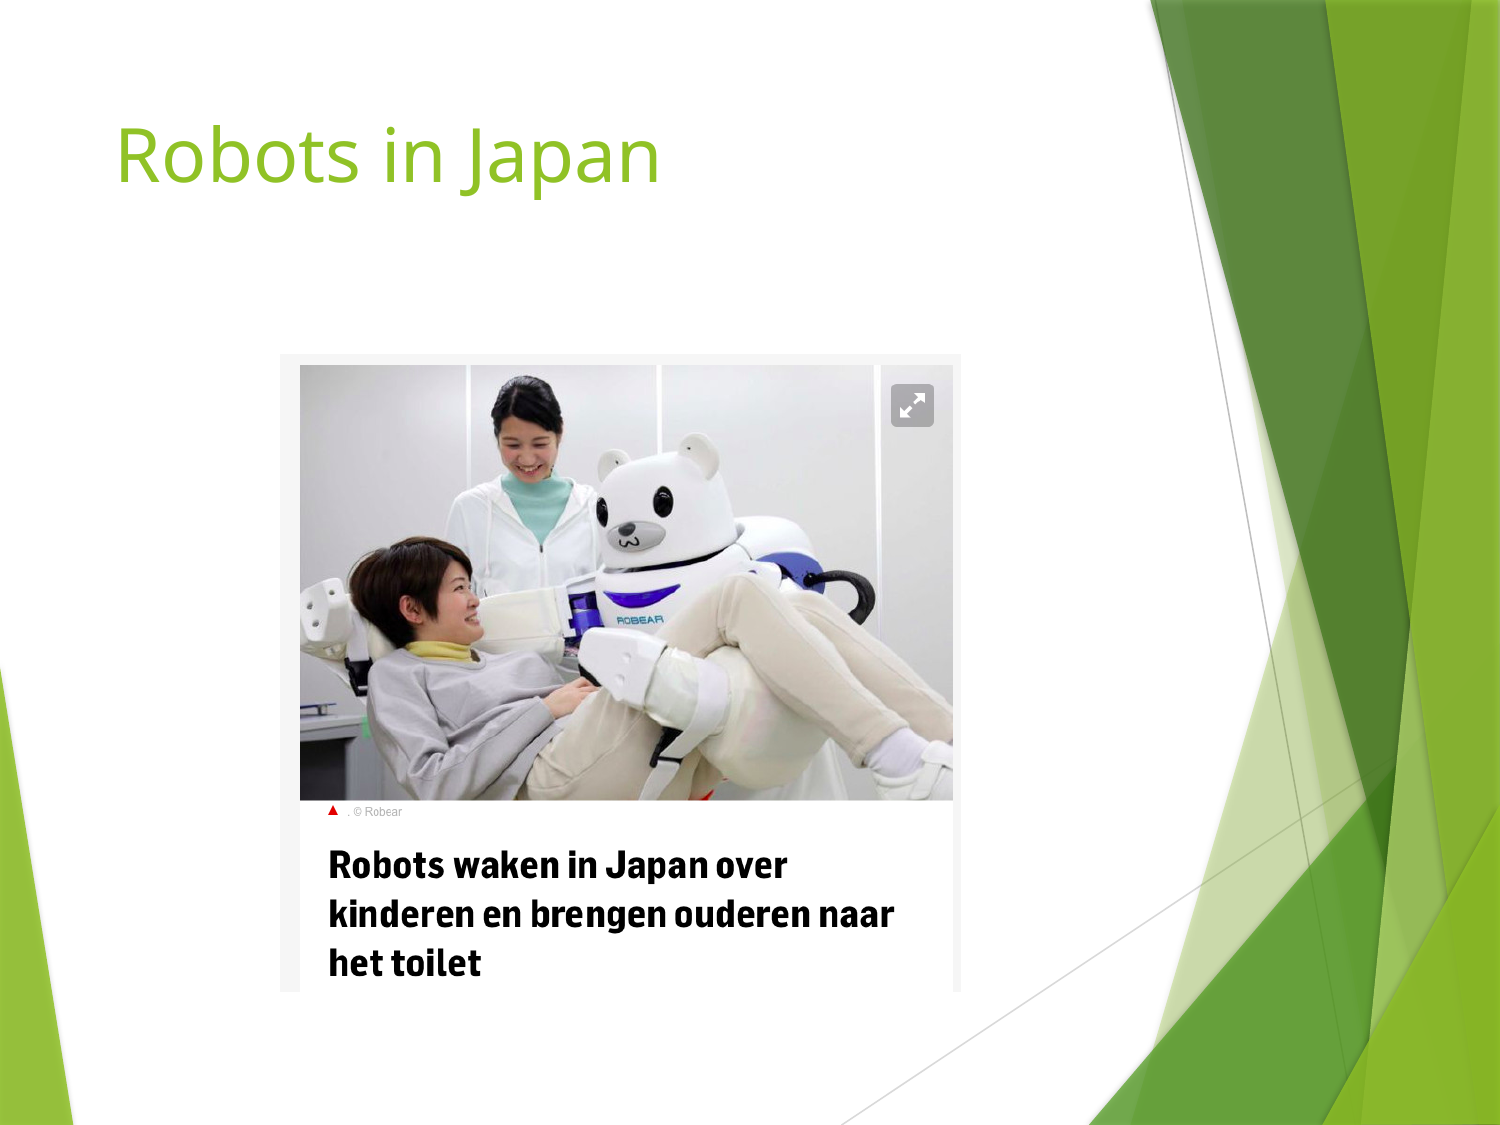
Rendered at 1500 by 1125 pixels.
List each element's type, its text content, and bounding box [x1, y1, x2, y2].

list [280, 353, 962, 992]
title Robots in Japan [99, 99, 1142, 317]
